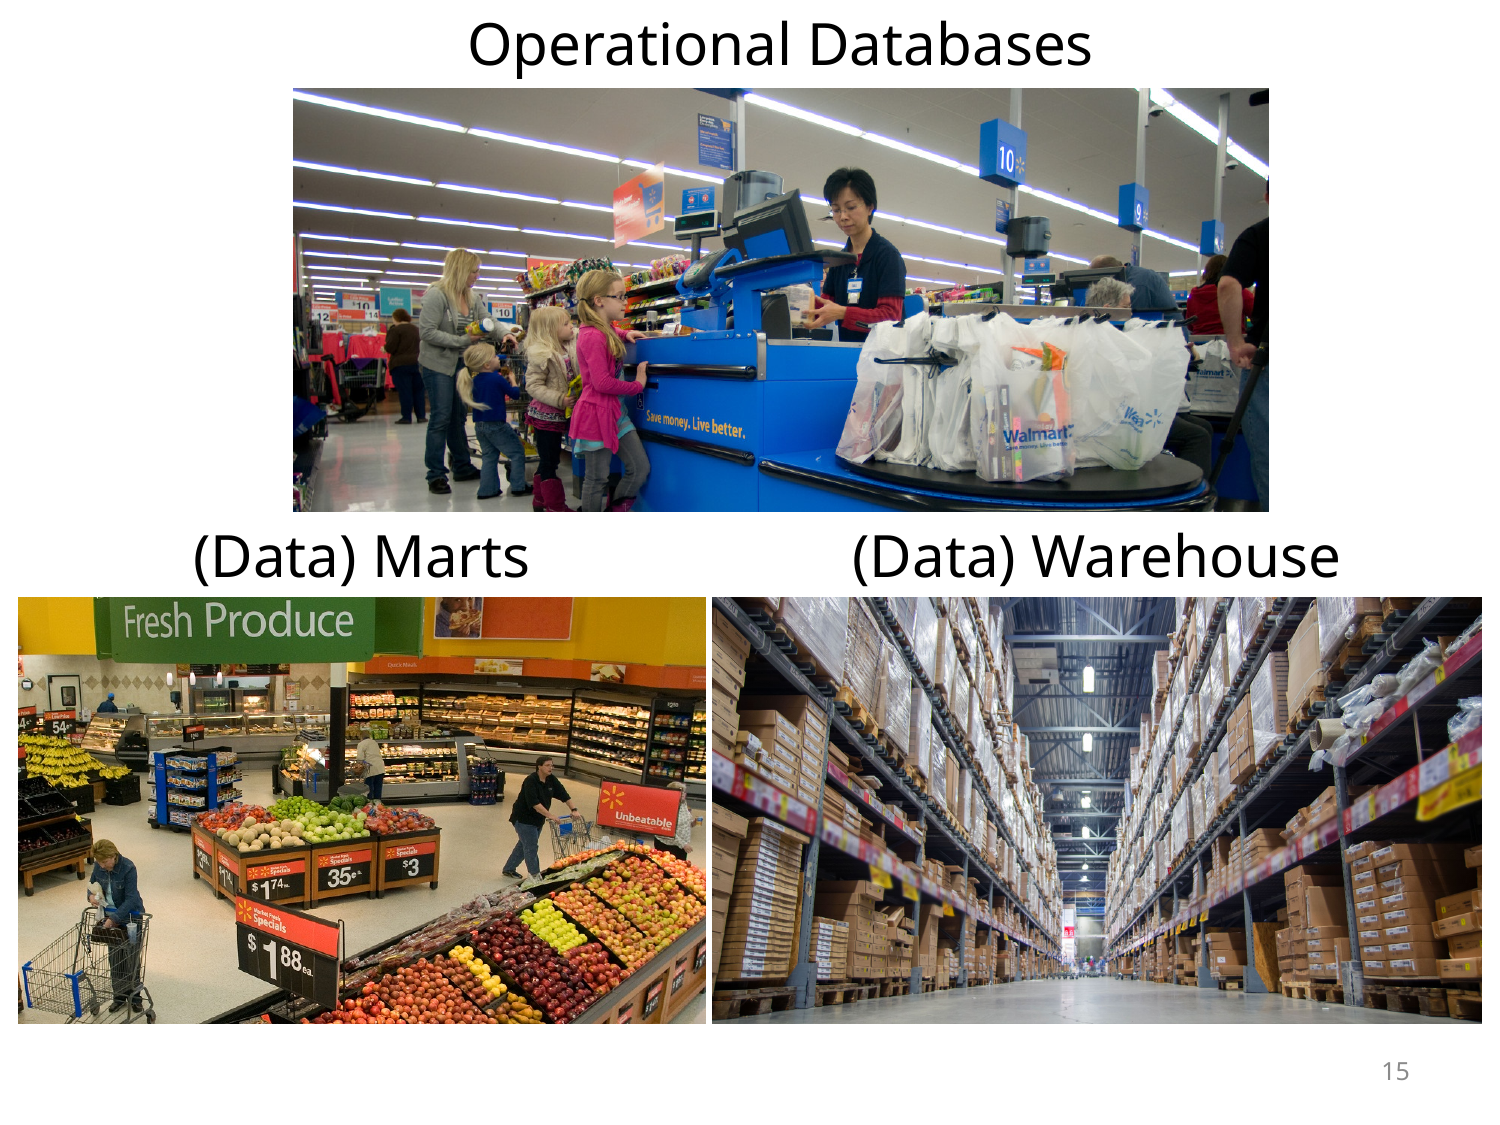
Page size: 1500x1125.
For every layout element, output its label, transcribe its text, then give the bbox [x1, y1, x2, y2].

picture [18, 597, 706, 1024]
picture [292, 88, 1269, 513]
text_box (Data) Warehouse [837, 512, 1356, 596]
picture [712, 597, 1482, 1024]
slide_number 15 [1074, 1042, 1425, 1103]
text_box Operational Databases [452, 0, 1109, 85]
text_box (Data) Marts [178, 512, 546, 596]
